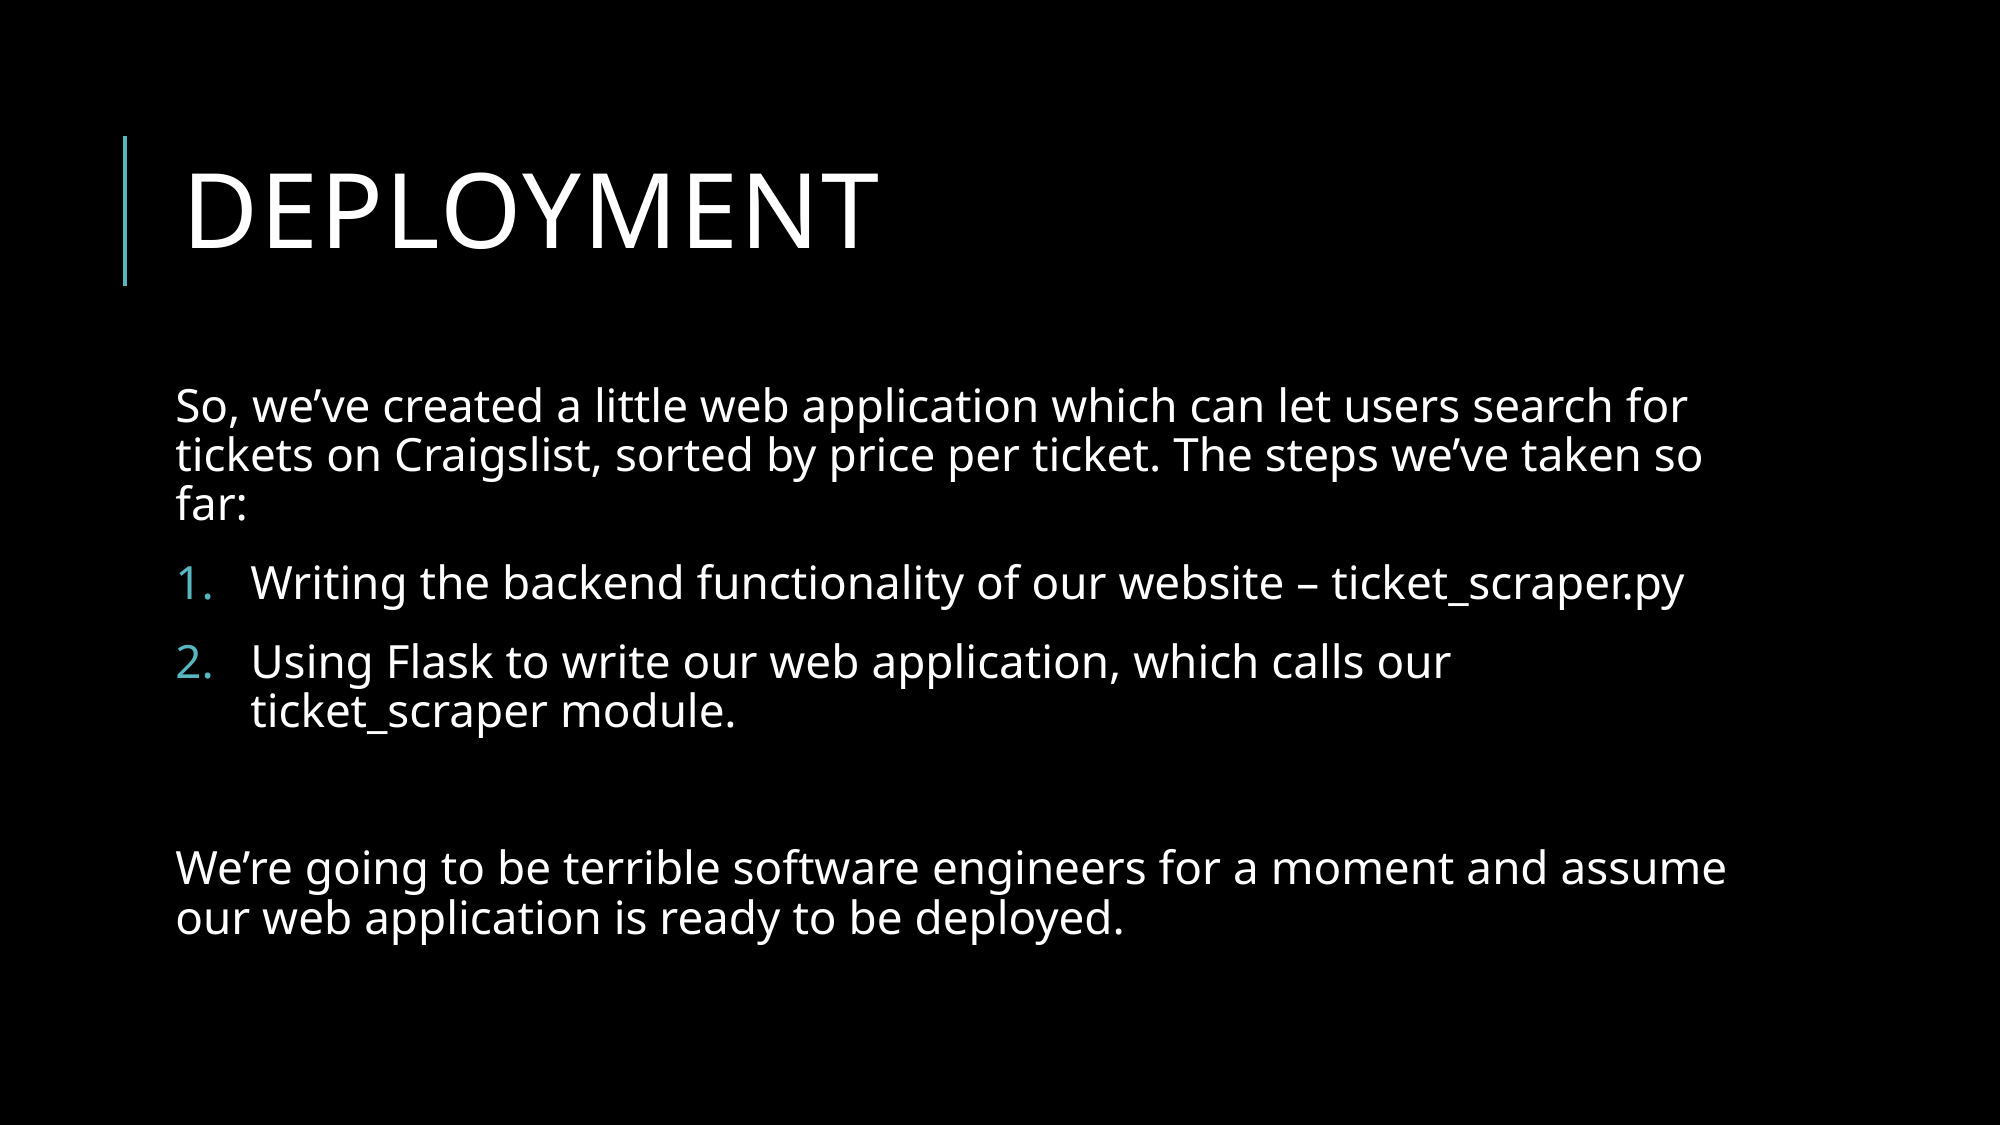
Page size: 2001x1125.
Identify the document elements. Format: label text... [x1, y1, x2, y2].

title Deployment [168, 96, 1763, 342]
list So, we’ve created a little web application which can let users search for tickets on Craigslist, sorted by price per ticket. The steps we’ve taken so far: Writing the backend functionality of our website – ticket_scraper.py Using Flask to write our web application, which calls our ticket_scraper module. We’re going to be terrible software engineers for a moment and assume our web application is ready to be deployed. [168, 375, 1763, 1035]
